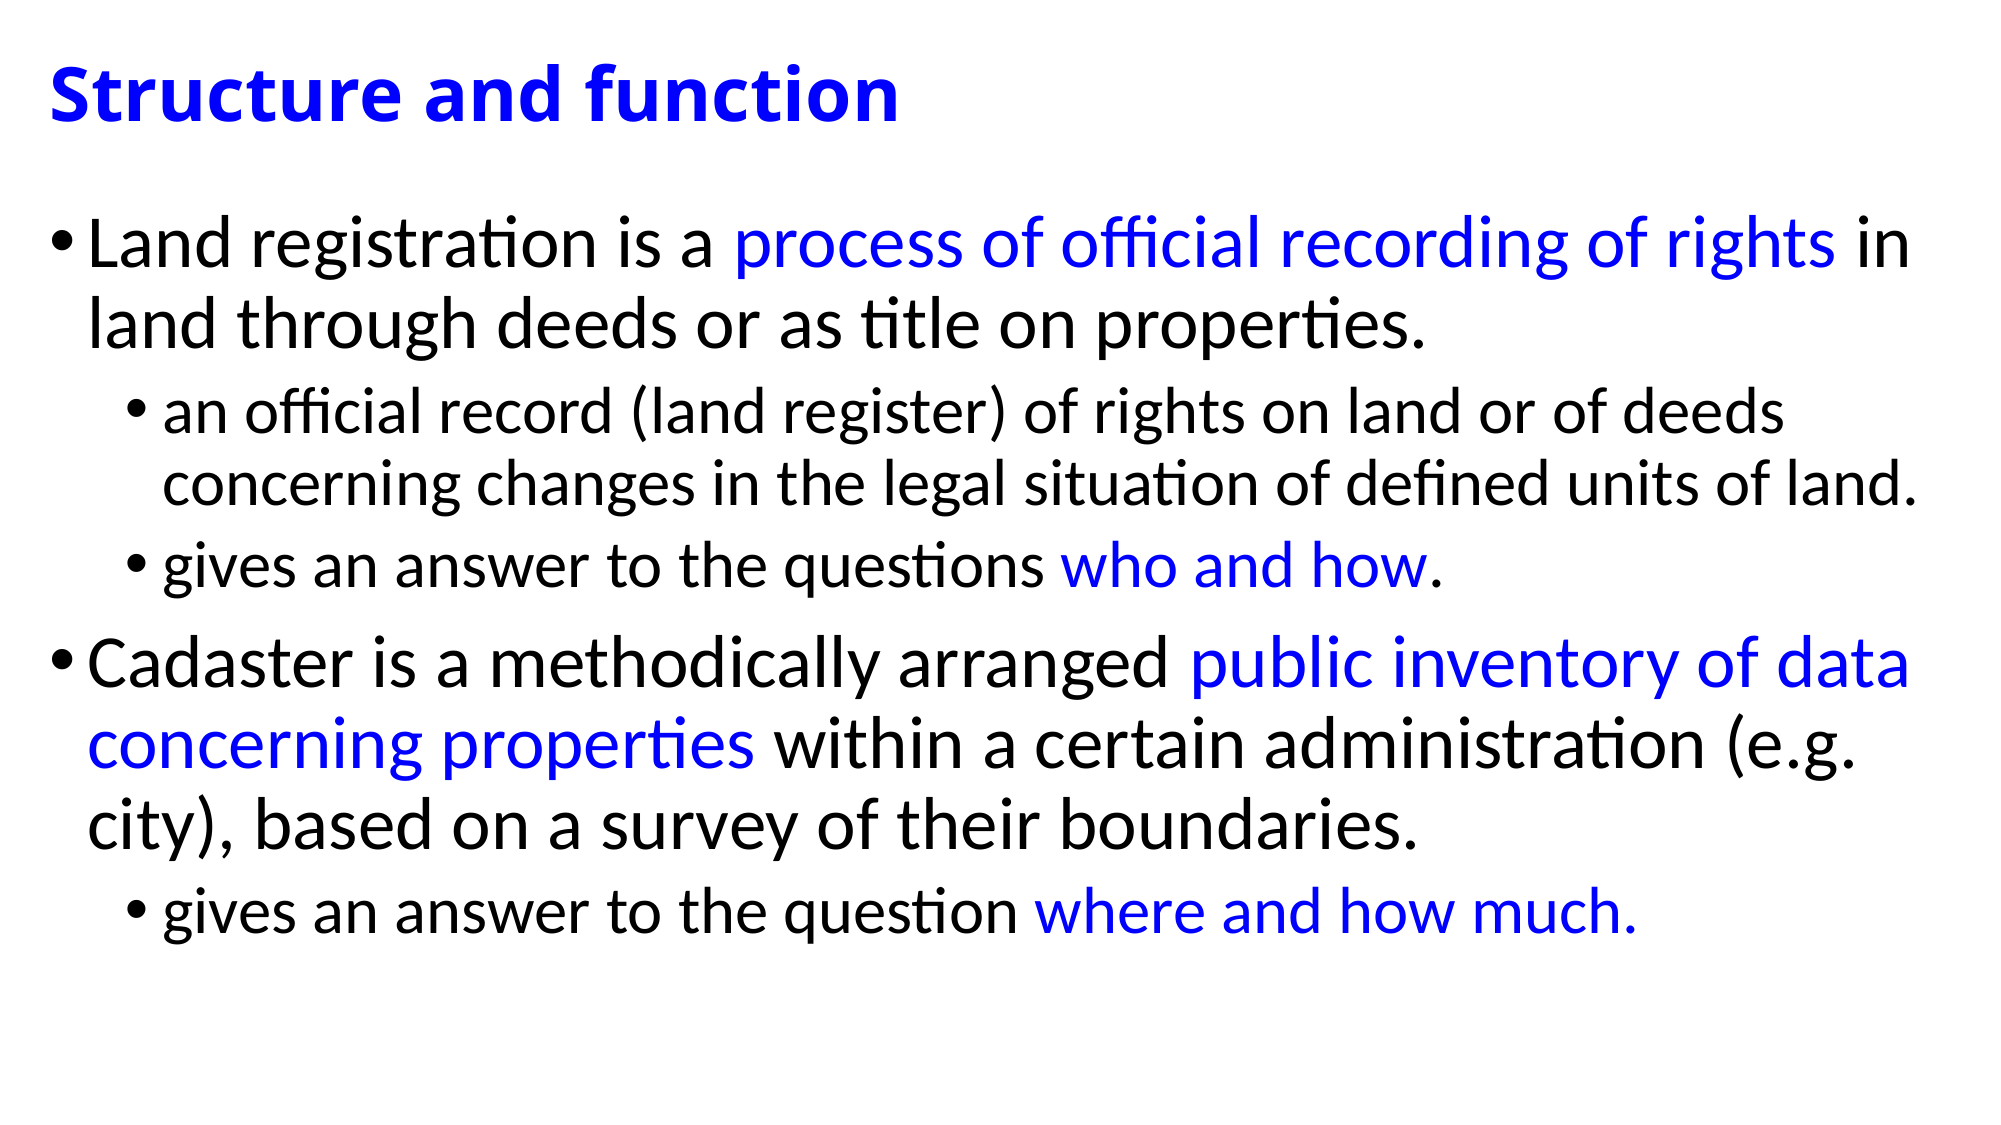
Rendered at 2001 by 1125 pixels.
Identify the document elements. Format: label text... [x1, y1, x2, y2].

list Land registration is a process of official recording of rights in land through deeds or as title on properties. an official record (land register) of rights on land or of deeds concerning changes in the legal situation of defined units of land. gives an answer to the questions who and how. Cadaster is a methodically arranged public inventory of data concerning properties within a certain administration (e.g. city), based on a survey of their boundaries. gives an answer to the question where and how much. [34, 195, 1950, 1014]
title Structure and function [34, 14, 1950, 181]
